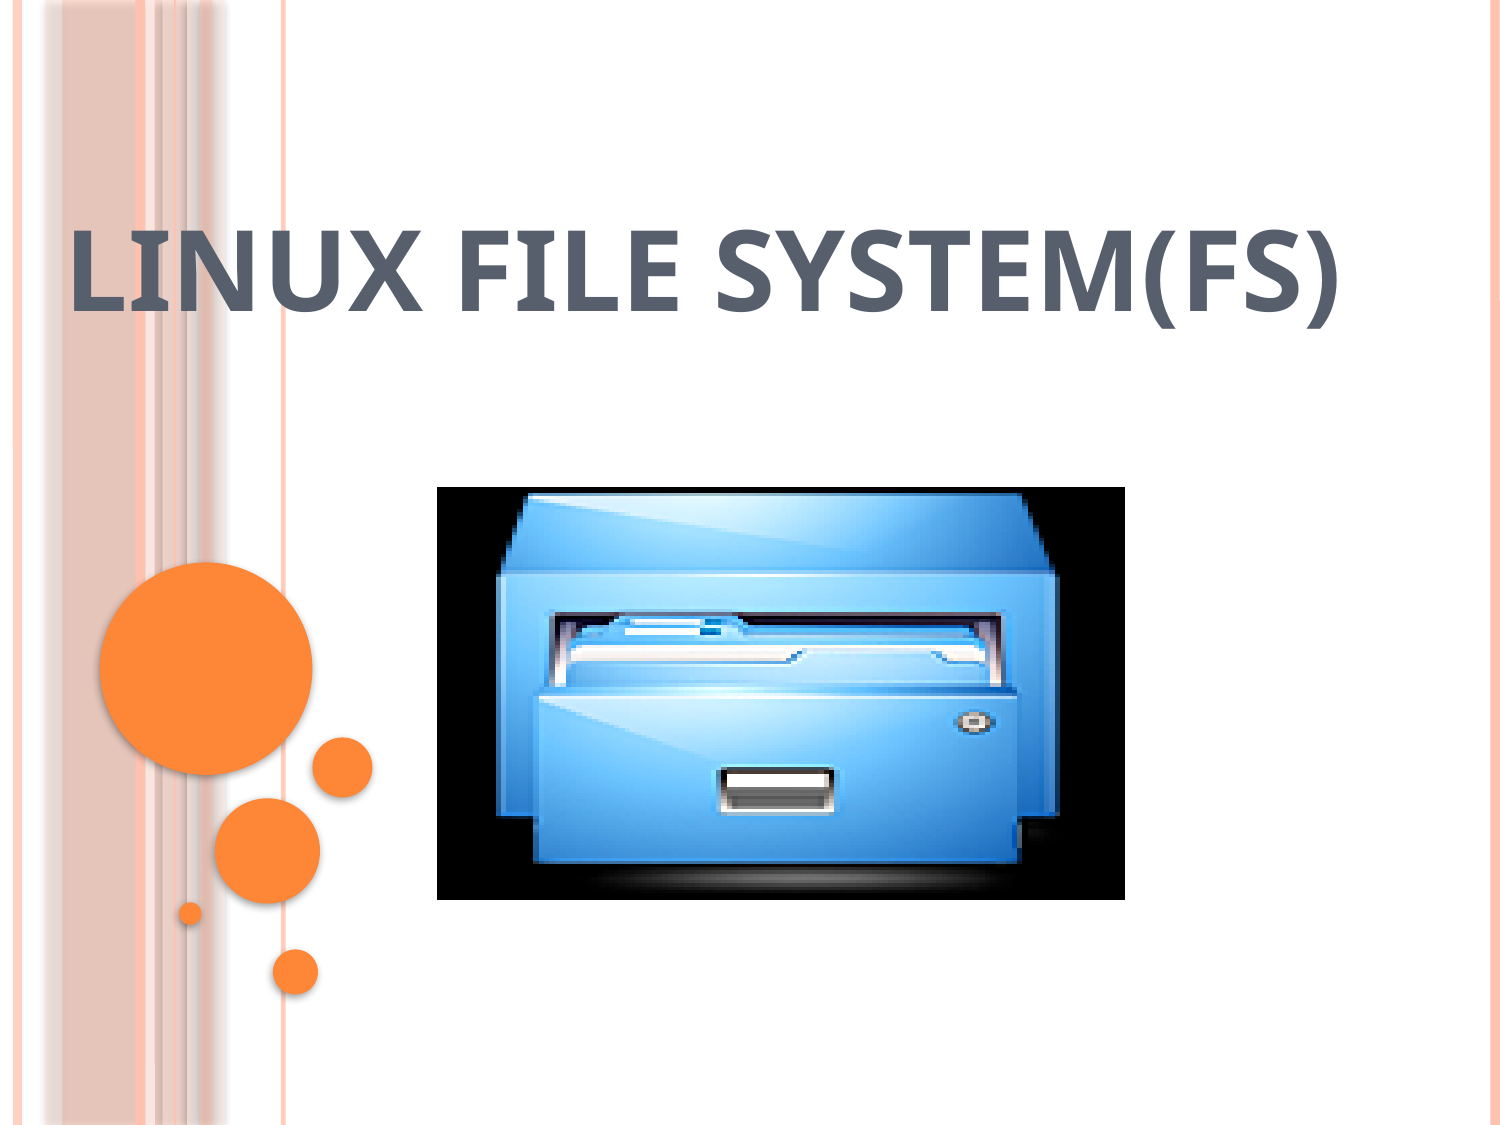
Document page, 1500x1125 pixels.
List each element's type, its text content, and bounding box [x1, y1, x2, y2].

picture [436, 486, 1126, 901]
title Linux File System(FS) [50, 137, 1438, 342]
